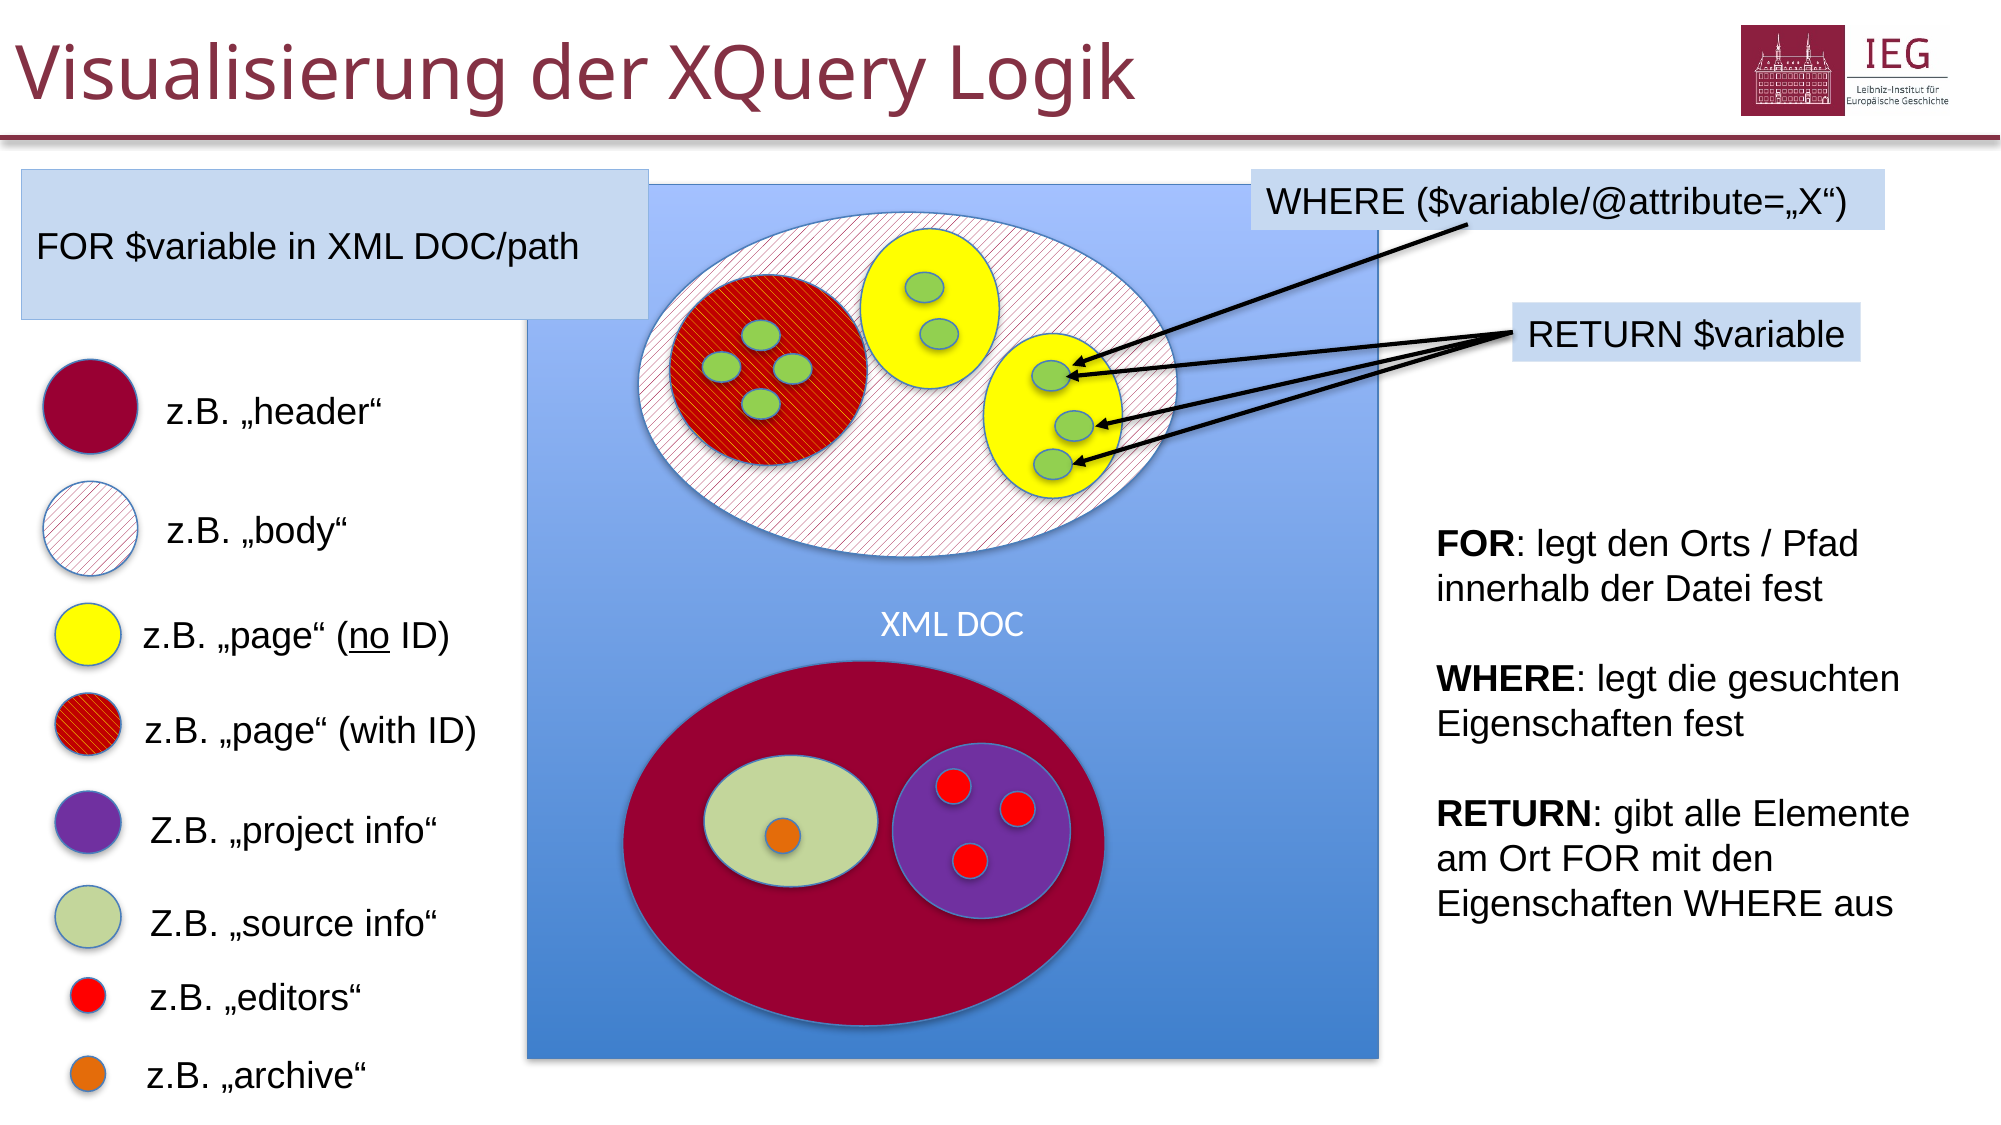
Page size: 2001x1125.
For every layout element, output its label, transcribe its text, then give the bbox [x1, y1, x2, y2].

text_box [54, 884, 122, 949]
text_box [1033, 448, 1070, 481]
text_box [54, 692, 122, 757]
text_box [701, 351, 742, 383]
text_box z.B. „editors“ [134, 965, 377, 1025]
text_box [859, 227, 1001, 390]
title Visualisierung der XQuery Logik [0, 19, 1721, 121]
text_box RETURN $variable [1512, 302, 1861, 362]
text_box FOR $variable in XML DOC/path [21, 169, 649, 320]
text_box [1071, 332, 1511, 465]
text_box [772, 352, 813, 385]
text_box [54, 602, 122, 667]
text_box z.B. „header“ [151, 379, 398, 440]
text_box [637, 211, 1140, 558]
text_box [703, 754, 879, 888]
text_box [891, 742, 1072, 920]
text_box z.B. „body“ [151, 498, 363, 559]
text_box [999, 790, 1036, 828]
text_box [69, 977, 107, 1014]
text_box Z.B. „project info“ [135, 798, 453, 859]
text_box z.B. „page“ (no ID) [127, 603, 551, 664]
text_box z.B. „archive“ [131, 1043, 382, 1104]
text_box [42, 358, 139, 455]
text_box [1031, 359, 1065, 392]
text_box [919, 318, 960, 350]
picture [1741, 25, 1950, 116]
text_box [740, 388, 781, 420]
text_box [668, 274, 868, 467]
text_box WHERE ($variable/@attribute=„X“) [1251, 169, 1885, 230]
text_box [54, 790, 122, 855]
text_box FOR: legt den Orts / Pfad innerhalb der Datei fest WHERE: legt die gesuchten Eigenschaften fest RETURN: gibt alle Elemente am Ort FOR mit den Eigenschaften WHERE aus [1421, 511, 1929, 932]
text_box [1054, 411, 1066, 441]
text_box [42, 480, 139, 577]
text_box [621, 660, 1106, 1027]
text_box z.B. „page“ (with ID) [129, 698, 493, 759]
text_box [904, 271, 945, 304]
text_box [951, 842, 989, 880]
text_box [69, 1055, 107, 1093]
text_box [764, 817, 802, 855]
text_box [1071, 223, 1469, 329]
text_box [982, 332, 1104, 500]
text_box XML DOC [527, 184, 1379, 1059]
text_box Z.B. „source info“ [135, 891, 453, 952]
text_box [935, 768, 972, 805]
text_box [740, 319, 781, 352]
